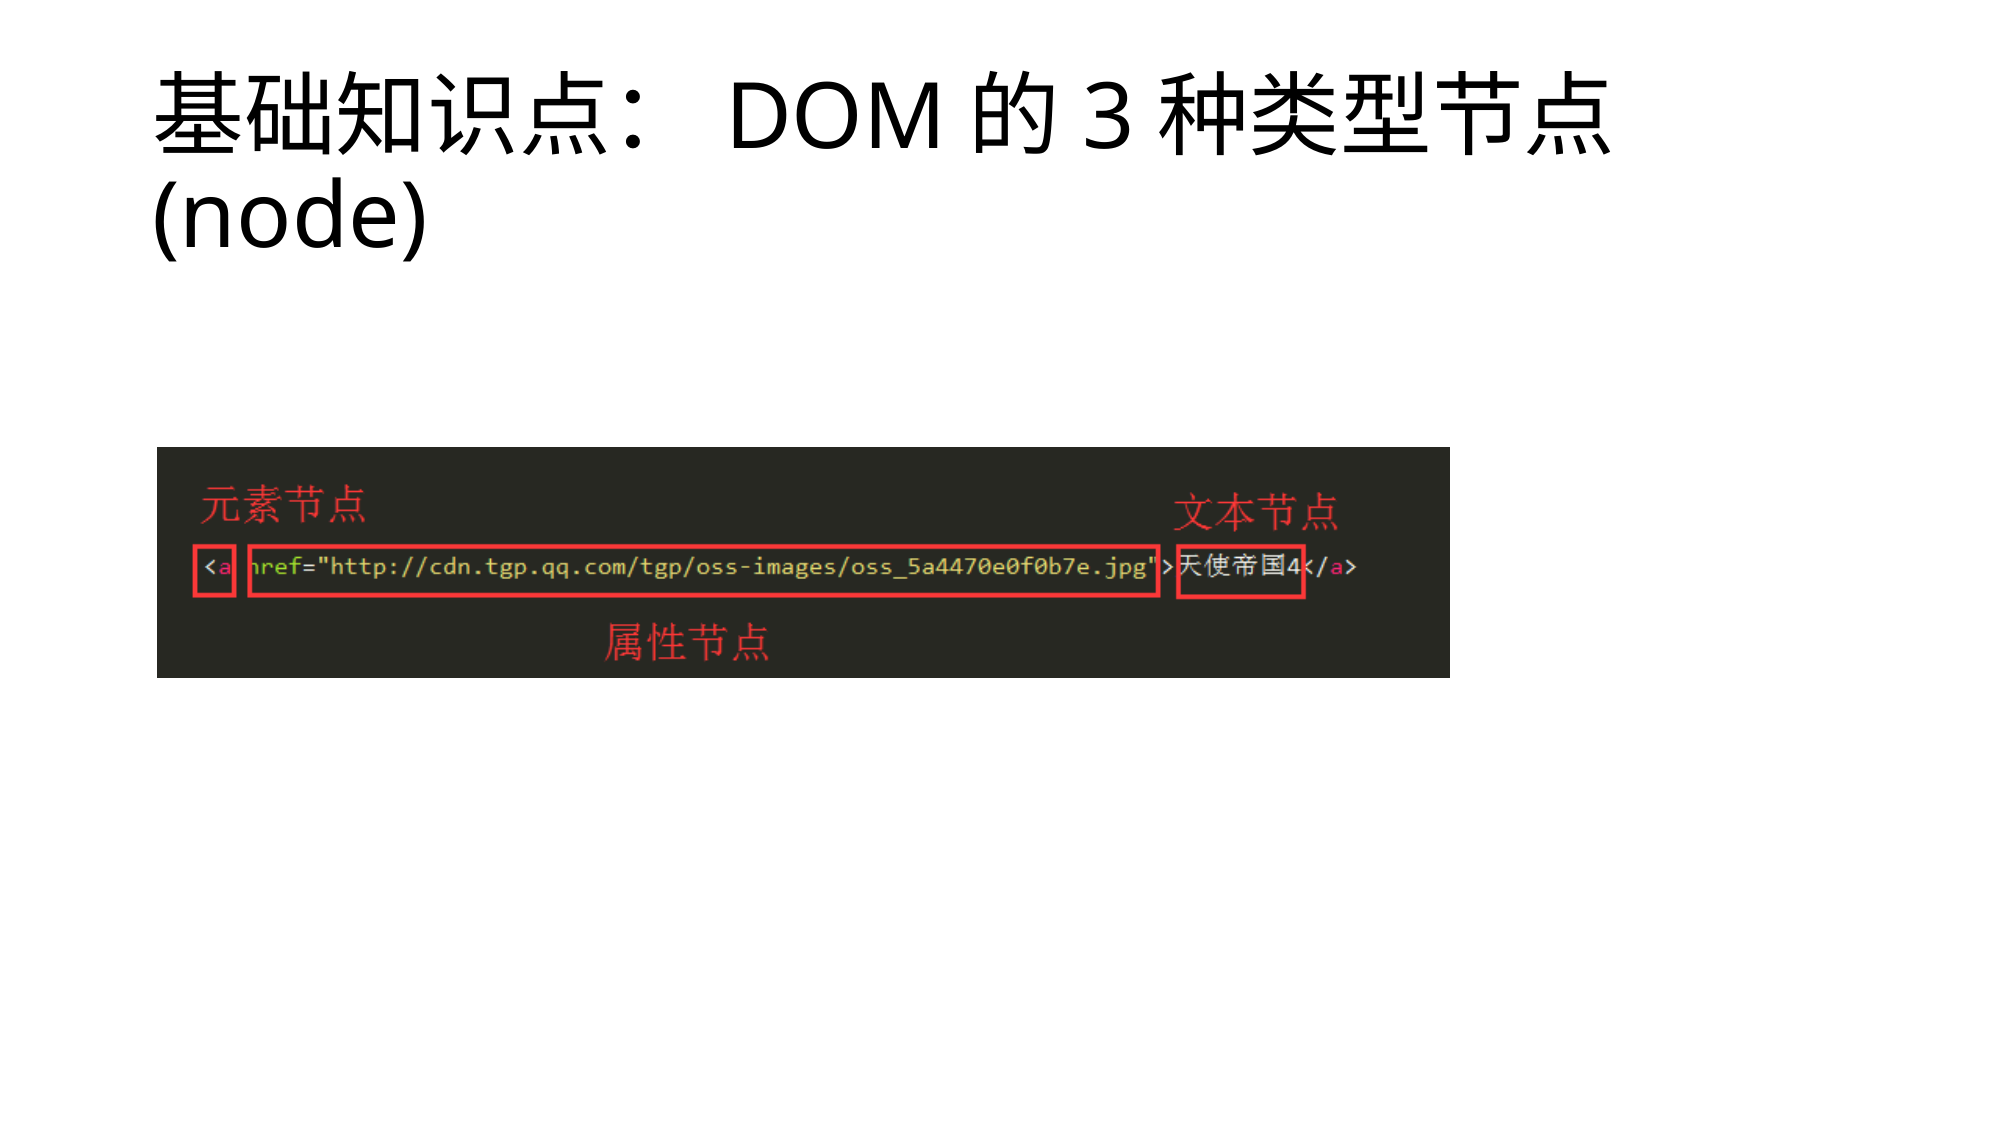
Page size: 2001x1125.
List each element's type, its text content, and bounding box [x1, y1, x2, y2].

picture [157, 447, 1450, 678]
title 基础知识点：DOM的3种类型节点(node) [137, 59, 1863, 278]
